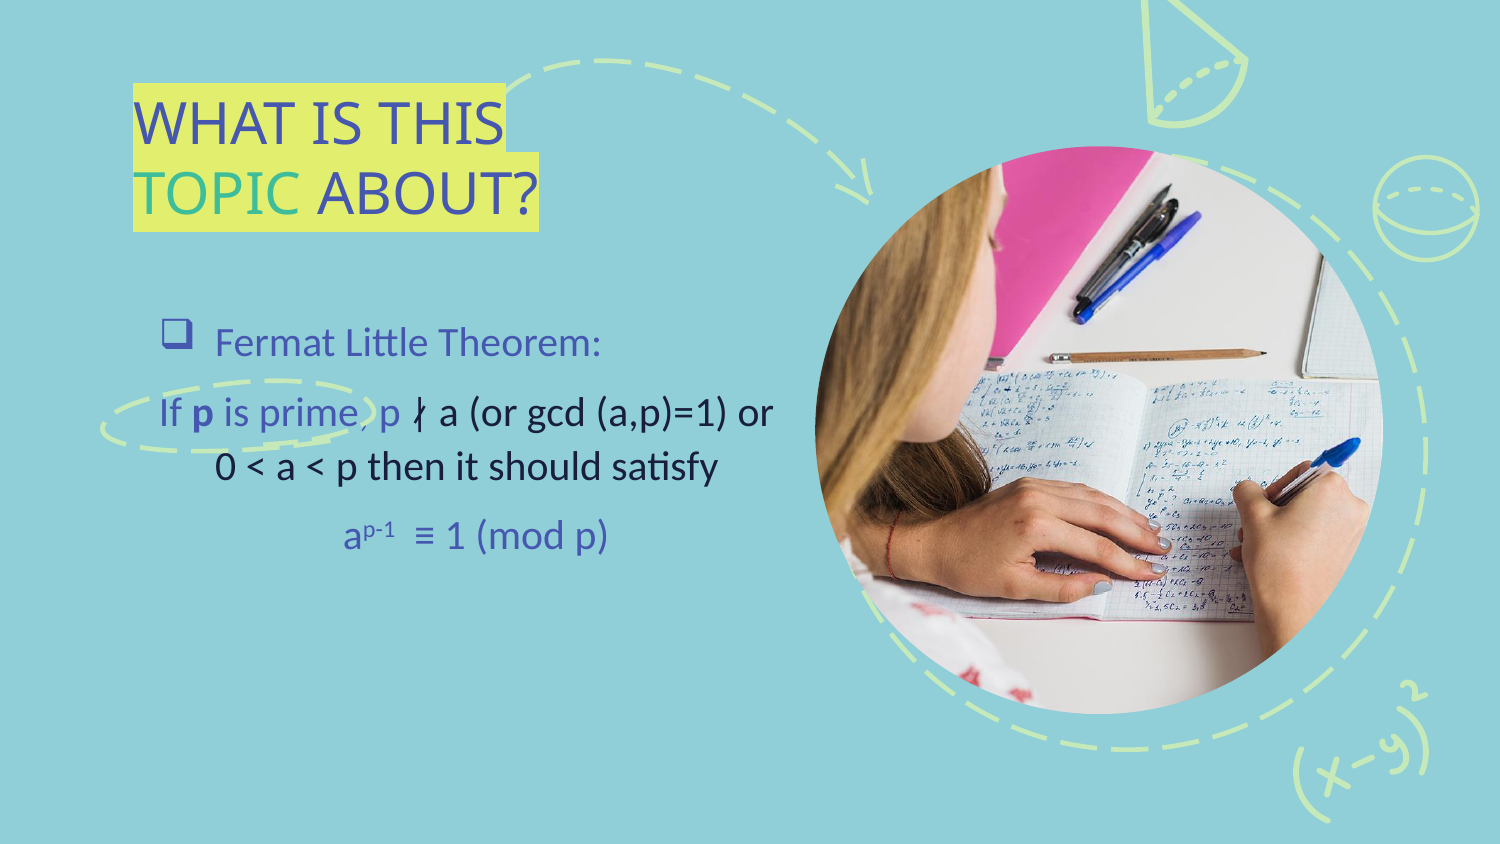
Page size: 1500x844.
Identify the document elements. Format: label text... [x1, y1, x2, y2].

text_box [102, 380, 375, 452]
picture [814, 146, 1384, 715]
text_box [1388, 305, 1426, 597]
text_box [1285, 710, 1453, 802]
text_box [1003, 723, 1251, 750]
title WHAT IS THIS TOPIC ABOUT? [118, 71, 652, 134]
subtitle Fermat Little Theorem: If p is prime, p ∤ a (or gcd (a,p)=1) or 0 < a < p then it should satisfy ap-1 ≡ 1 (mod p) [125, 217, 809, 700]
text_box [466, 82, 909, 338]
